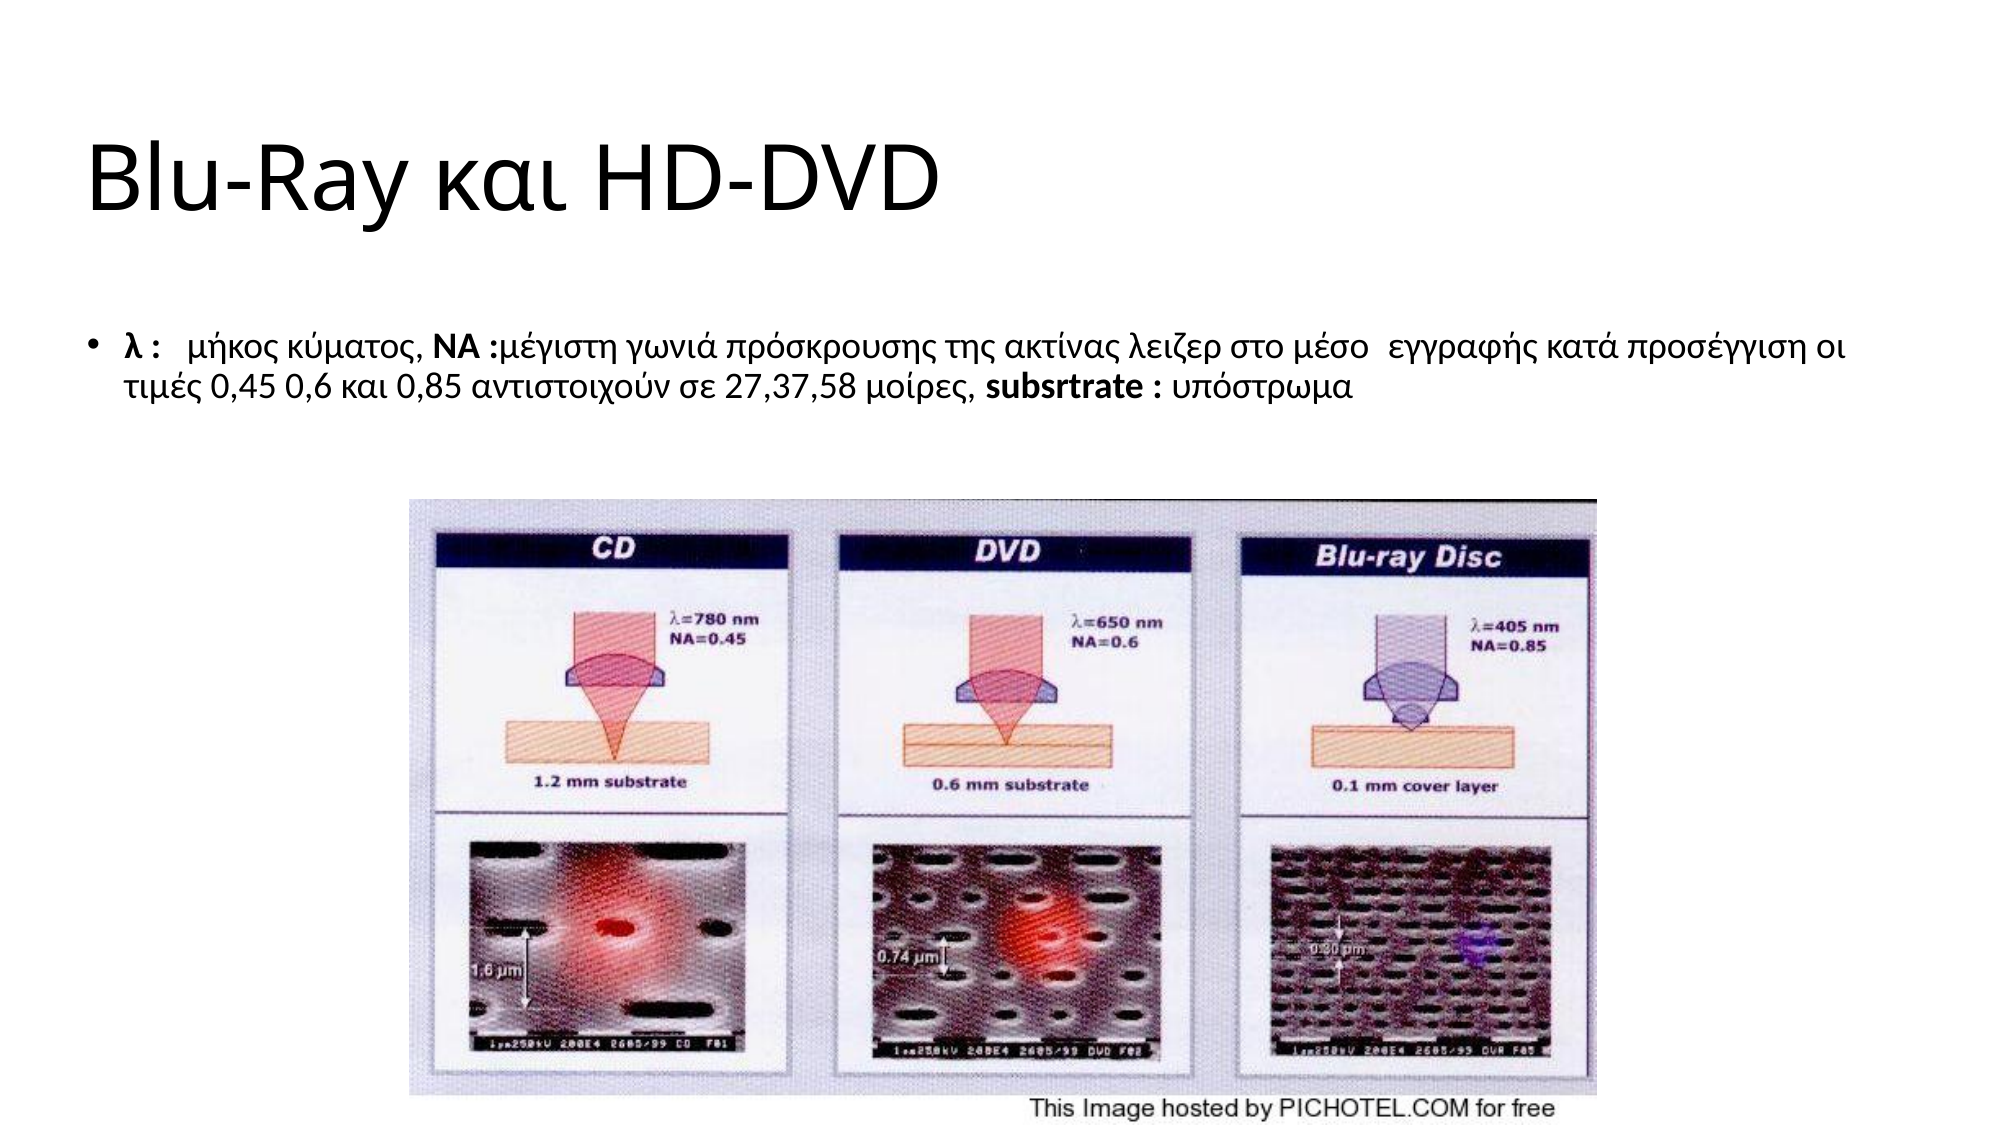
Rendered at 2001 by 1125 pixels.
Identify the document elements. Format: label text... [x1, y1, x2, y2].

title Blu-Ray και HD-DVD [69, 118, 1959, 244]
list λ : μήκος κύματος, NA :μέγιστη γωνιά πρόσκρουσης της ακτίνας λειζερ στο μέσο εγγραφής κατά προσέγγιση οι τιμές 0,45 0,6 και 0,85 αντιστοιχούν σε 27,37,58 μοίρες, subsrtrate : υπόστρωμα [71, 318, 1868, 644]
picture [409, 499, 1597, 1125]
